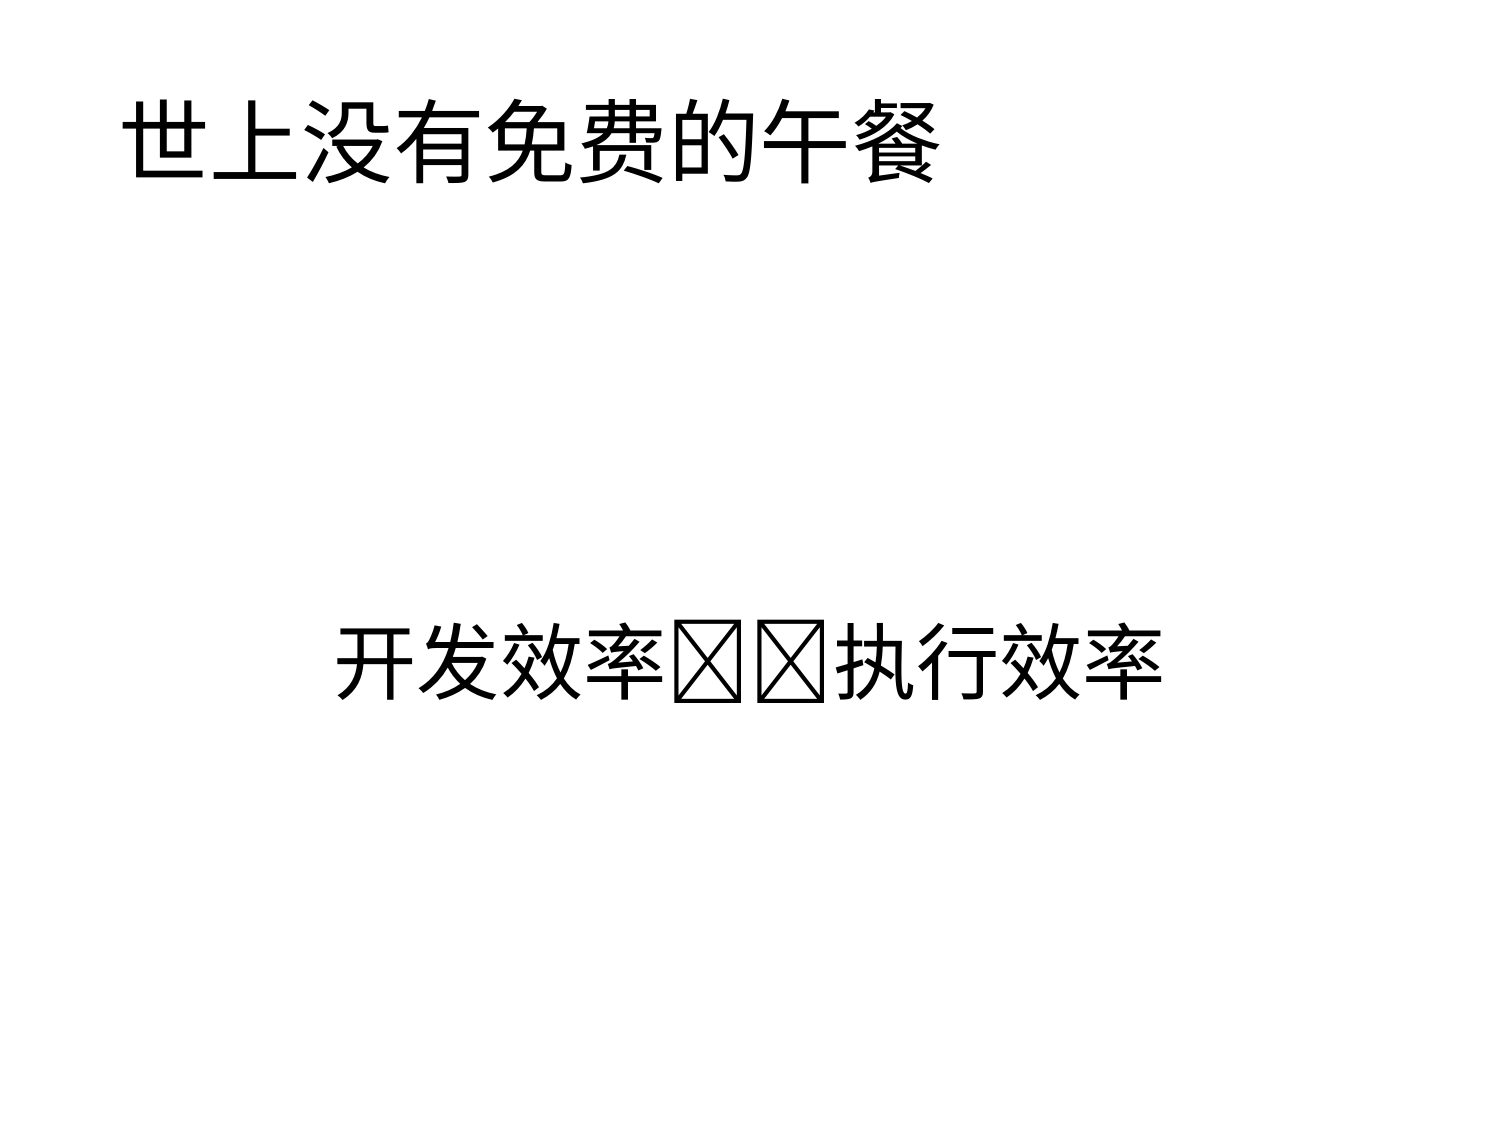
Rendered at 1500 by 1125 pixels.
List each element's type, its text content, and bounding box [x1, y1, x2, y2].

title 世上没有免费的午餐 [103, 59, 1397, 235]
list 开发效率执行效率 [103, 256, 1397, 1014]
